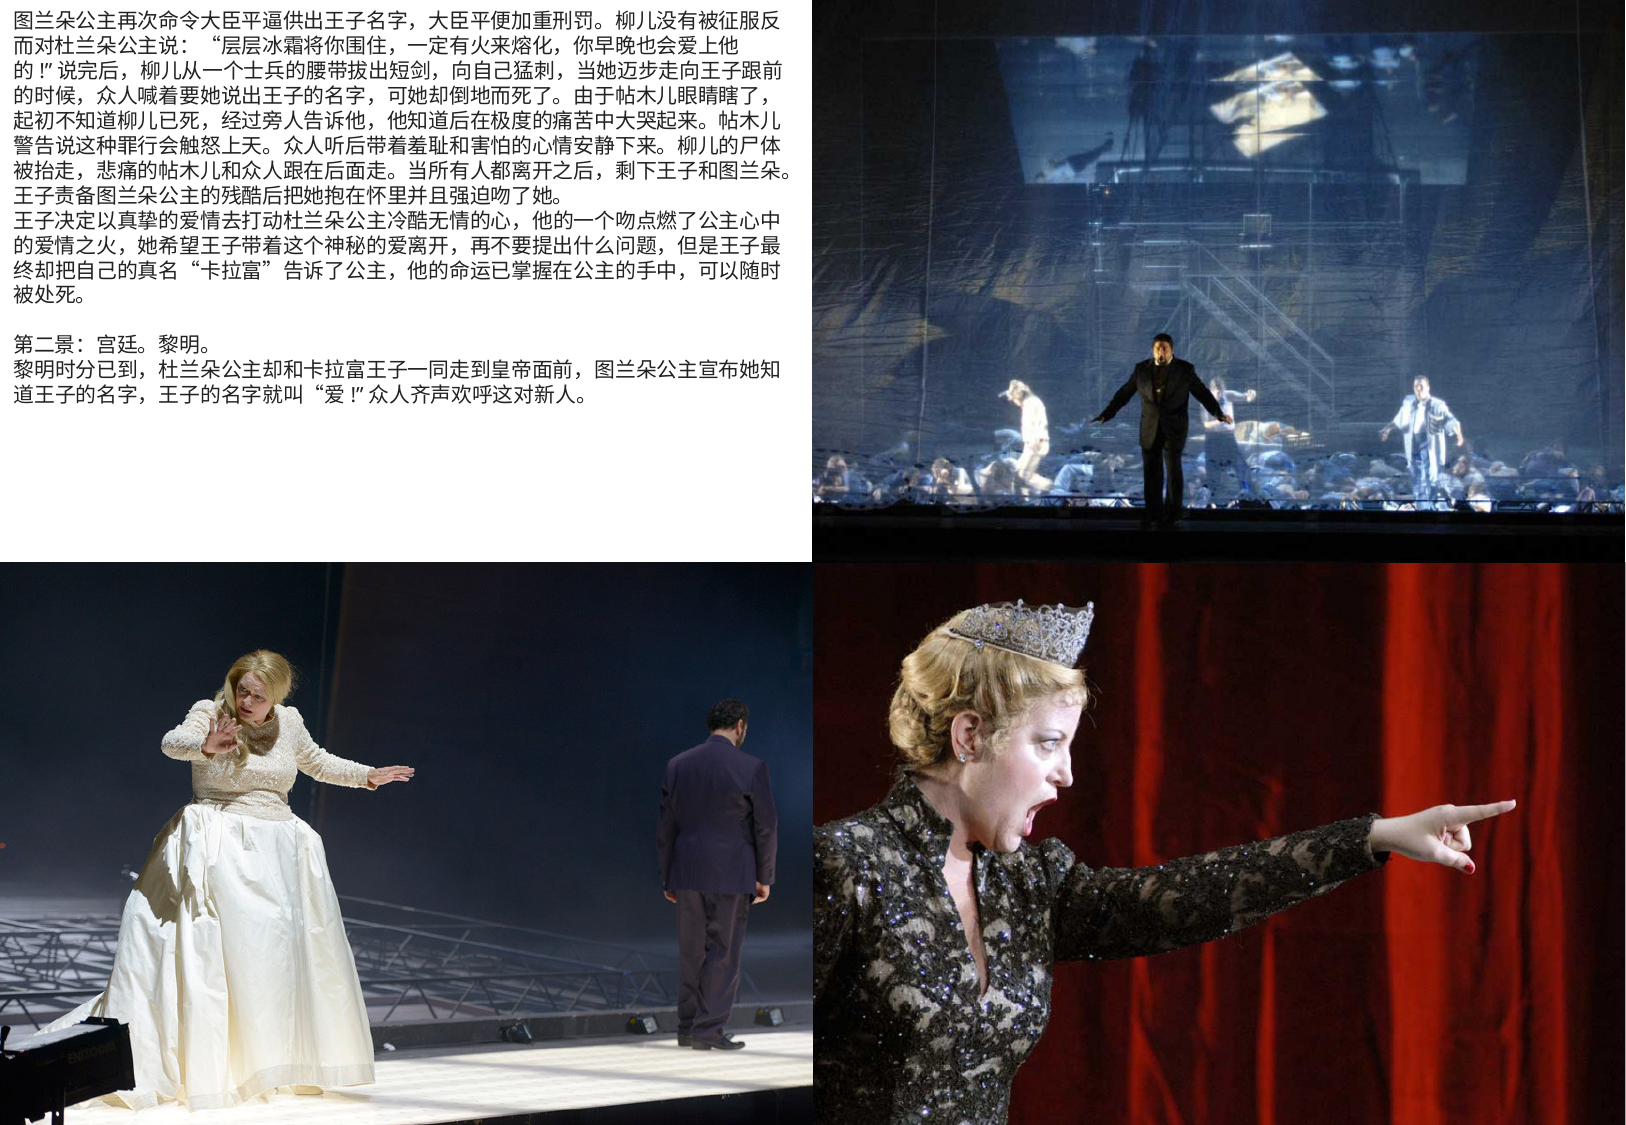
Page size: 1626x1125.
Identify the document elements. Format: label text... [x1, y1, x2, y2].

text_box 图兰朵公主再次命令大臣平逼供出王子名字，大臣平便加重刑罚。柳儿没有被征服反而对杜兰朵公主说：“层层冰霜将你围住，一定有火来熔化，你早晚也会爱上他的!”说完后，柳儿从一个士兵的腰带拔出短剑，向自己猛刺，当她迈步走向王子跟前的时候，众人喊着要她说出王子的名字，可她却倒地而死了。由于帖木儿眼睛瞎了，起初不知道柳儿已死，经过旁人告诉他，他知道后在极度的痛苦中大哭起来。帖木儿警告说这种罪行会触怒上天。众人听后带着羞耻和害怕的心情安静下来。柳儿的尸体被抬走，悲痛的帖木儿和众人跟在后面走。当所有人都离开之后，剩下王子和图兰朵。王子责备图兰朵公主的残酷后把她抱在怀里并且强迫吻了她。 王子决定以真挚的爱情去打动杜兰朵公主冷酷无情的心，他的一个吻点燃了公主心中的爱情之火，她希望王子带着这个神秘的爱离开，再不要提出什么问题，但是王子最终却把自己的真名“卡拉富”告诉了公主，他的命运已掌握在公主的手中，可以随时被处死。 第二景：宫廷。黎明。 黎明时分已到，杜兰朵公主却和卡拉富王子一同走到皇帝面前，图兰朵公主宣布她知道王子的名字，王子的名字就叫“爱!”众人齐声欢呼这对新人。 [0, 0, 812, 440]
picture [0, 0, 1626, 1125]
